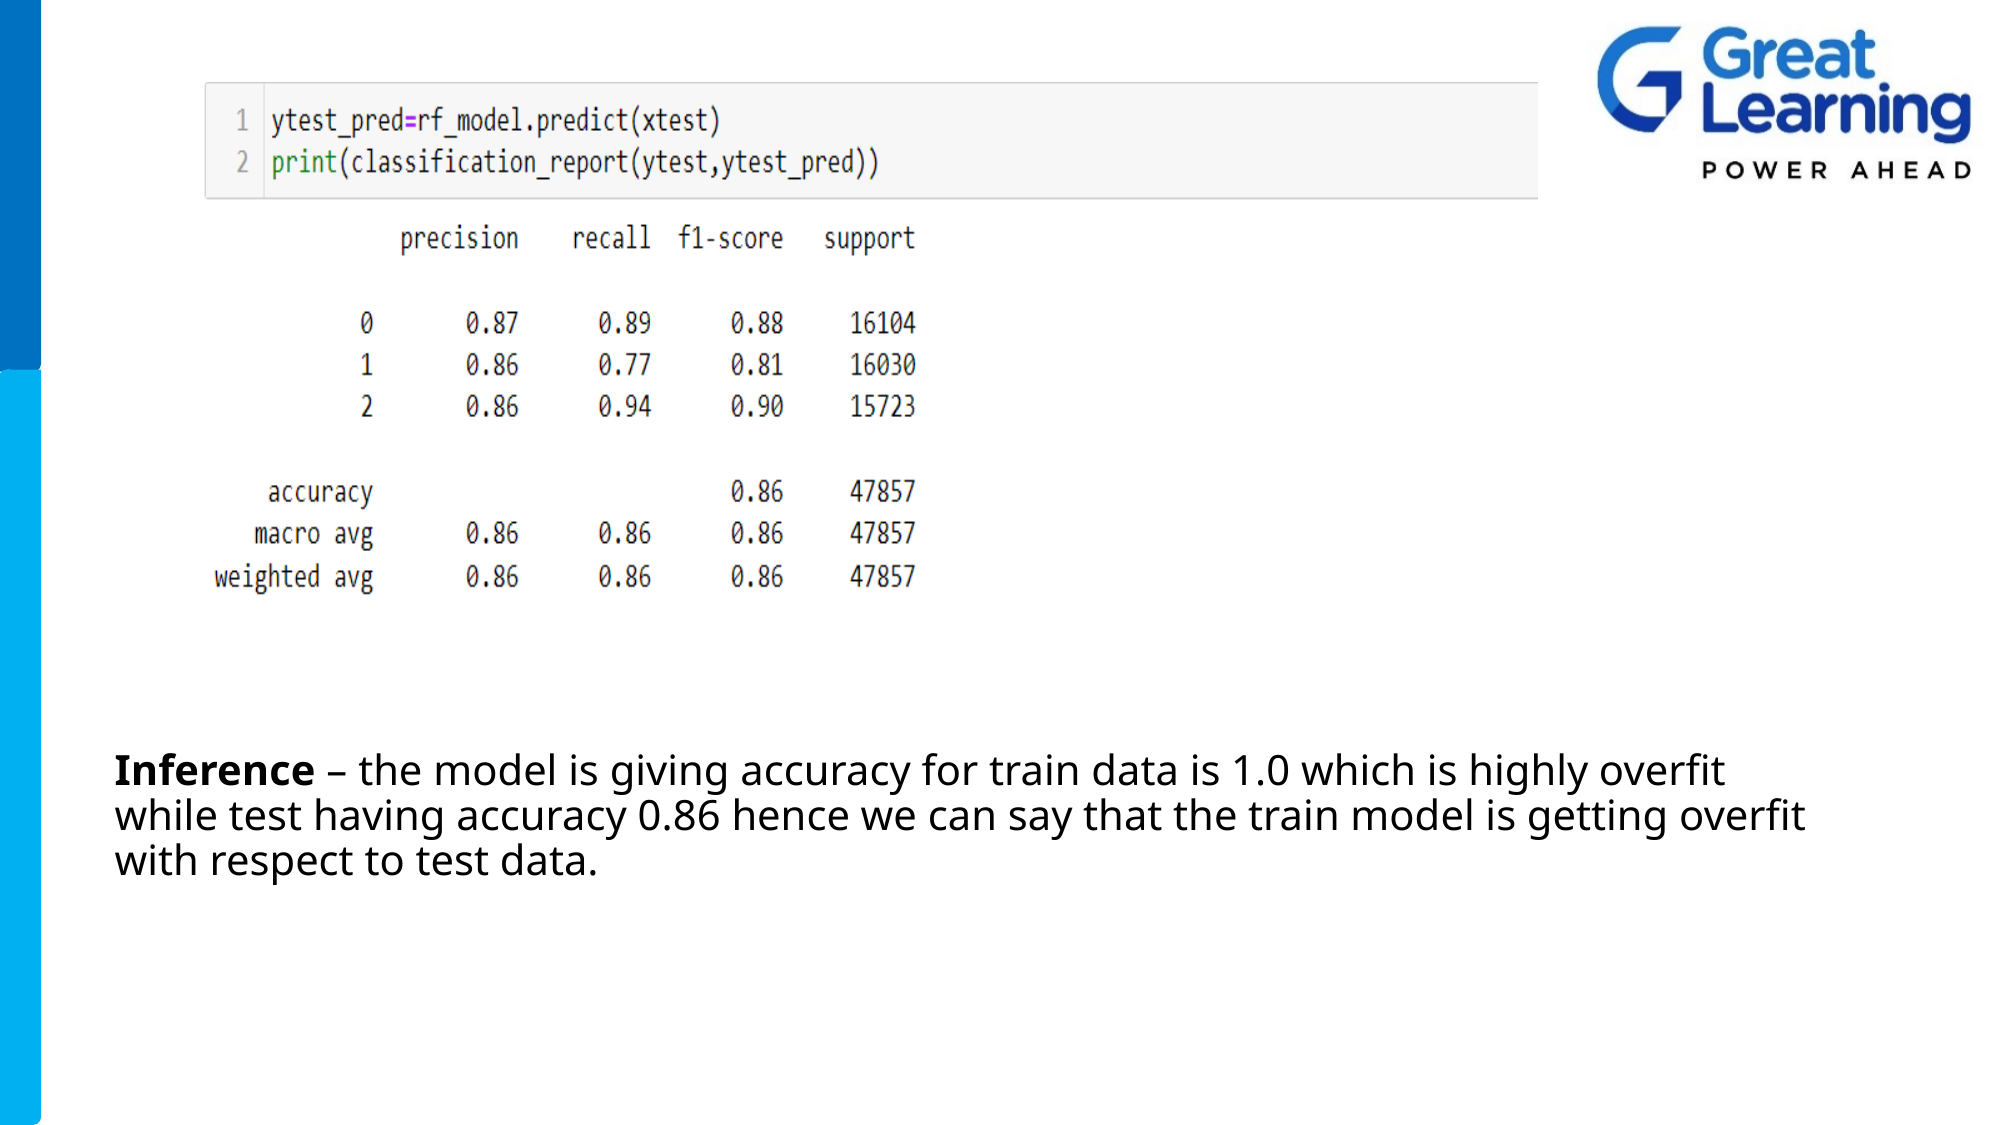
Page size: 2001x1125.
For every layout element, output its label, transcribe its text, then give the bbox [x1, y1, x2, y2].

title Inference – the model is giving accuracy for train data is 1.0 which is highly overfit while test having accuracy 0.86 hence we can say that the train model is getting overfit with respect to test data. [99, 707, 1825, 926]
text_box [0, 0, 42, 372]
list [191, 82, 1538, 618]
picture [1571, 4, 2000, 196]
text_box [0, 368, 42, 1125]
